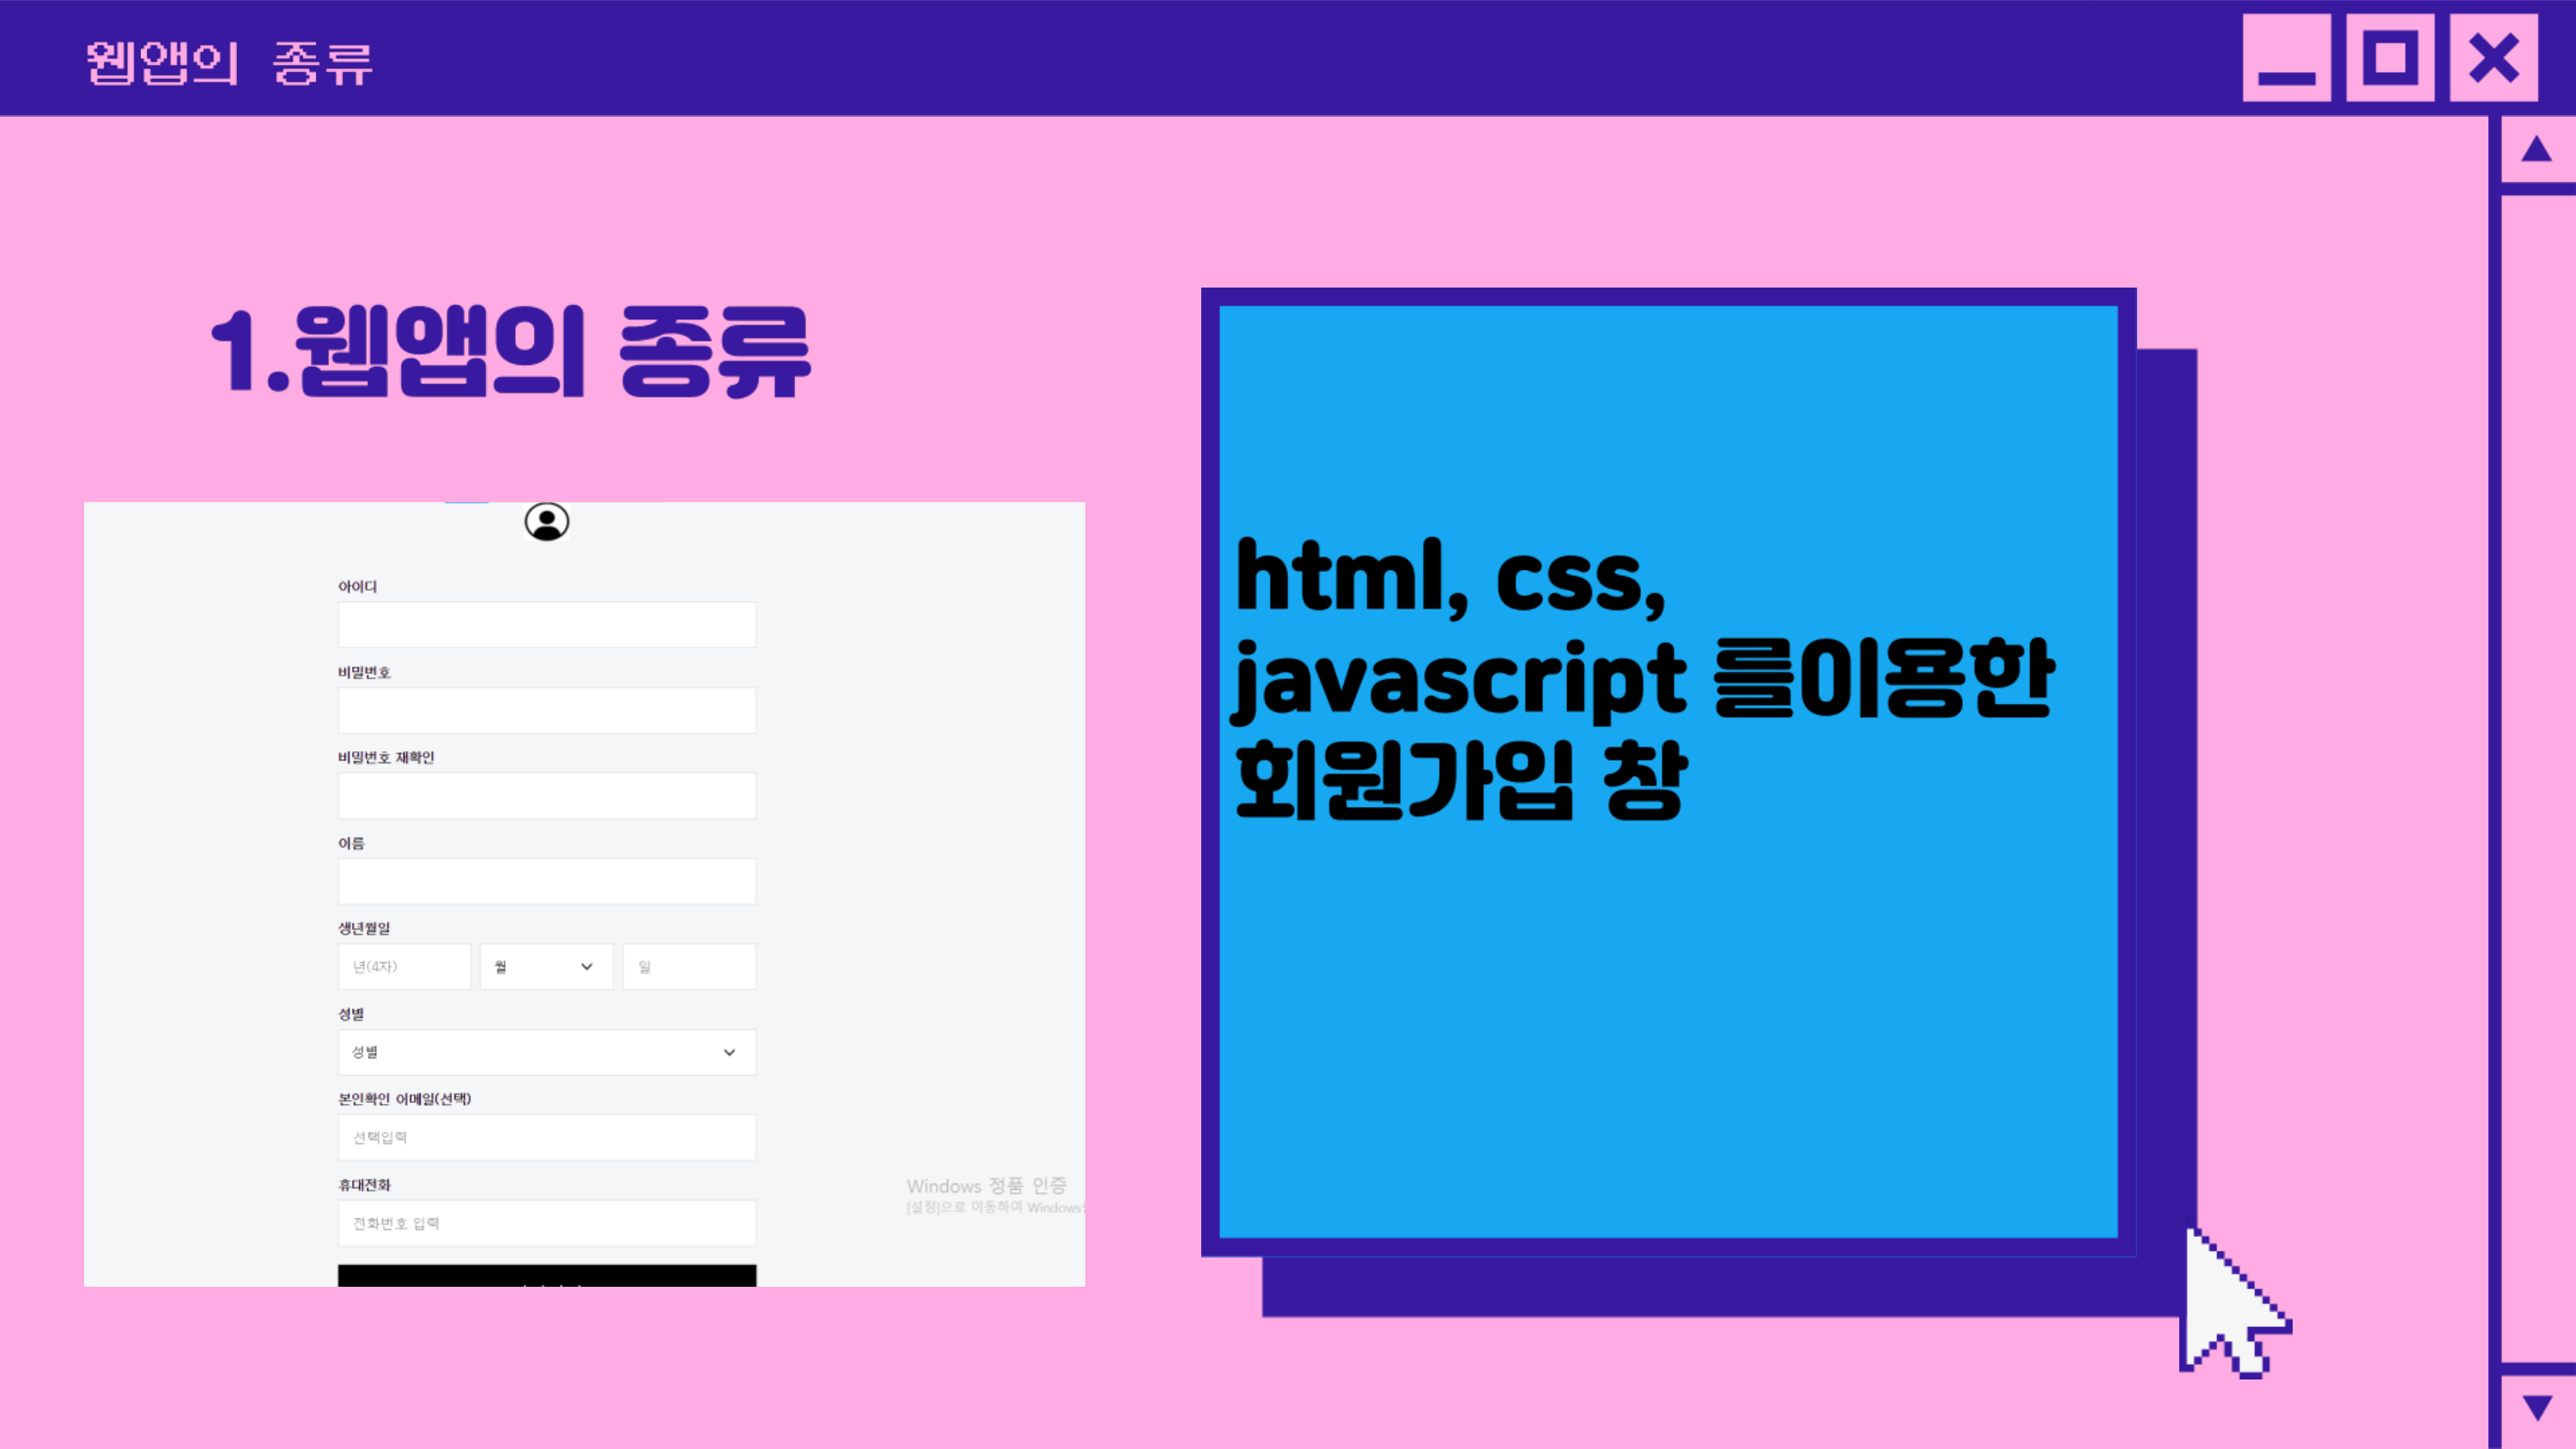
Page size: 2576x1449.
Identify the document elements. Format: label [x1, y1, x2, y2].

text_box [1201, 288, 2137, 1258]
text_box [0, 0, 2576, 118]
picture [76, 12, 398, 109]
text_box [84, 501, 1085, 1287]
text_box [2179, 1214, 2293, 1380]
picture [193, 118, 2488, 1449]
text_box [2488, 127, 2576, 1449]
